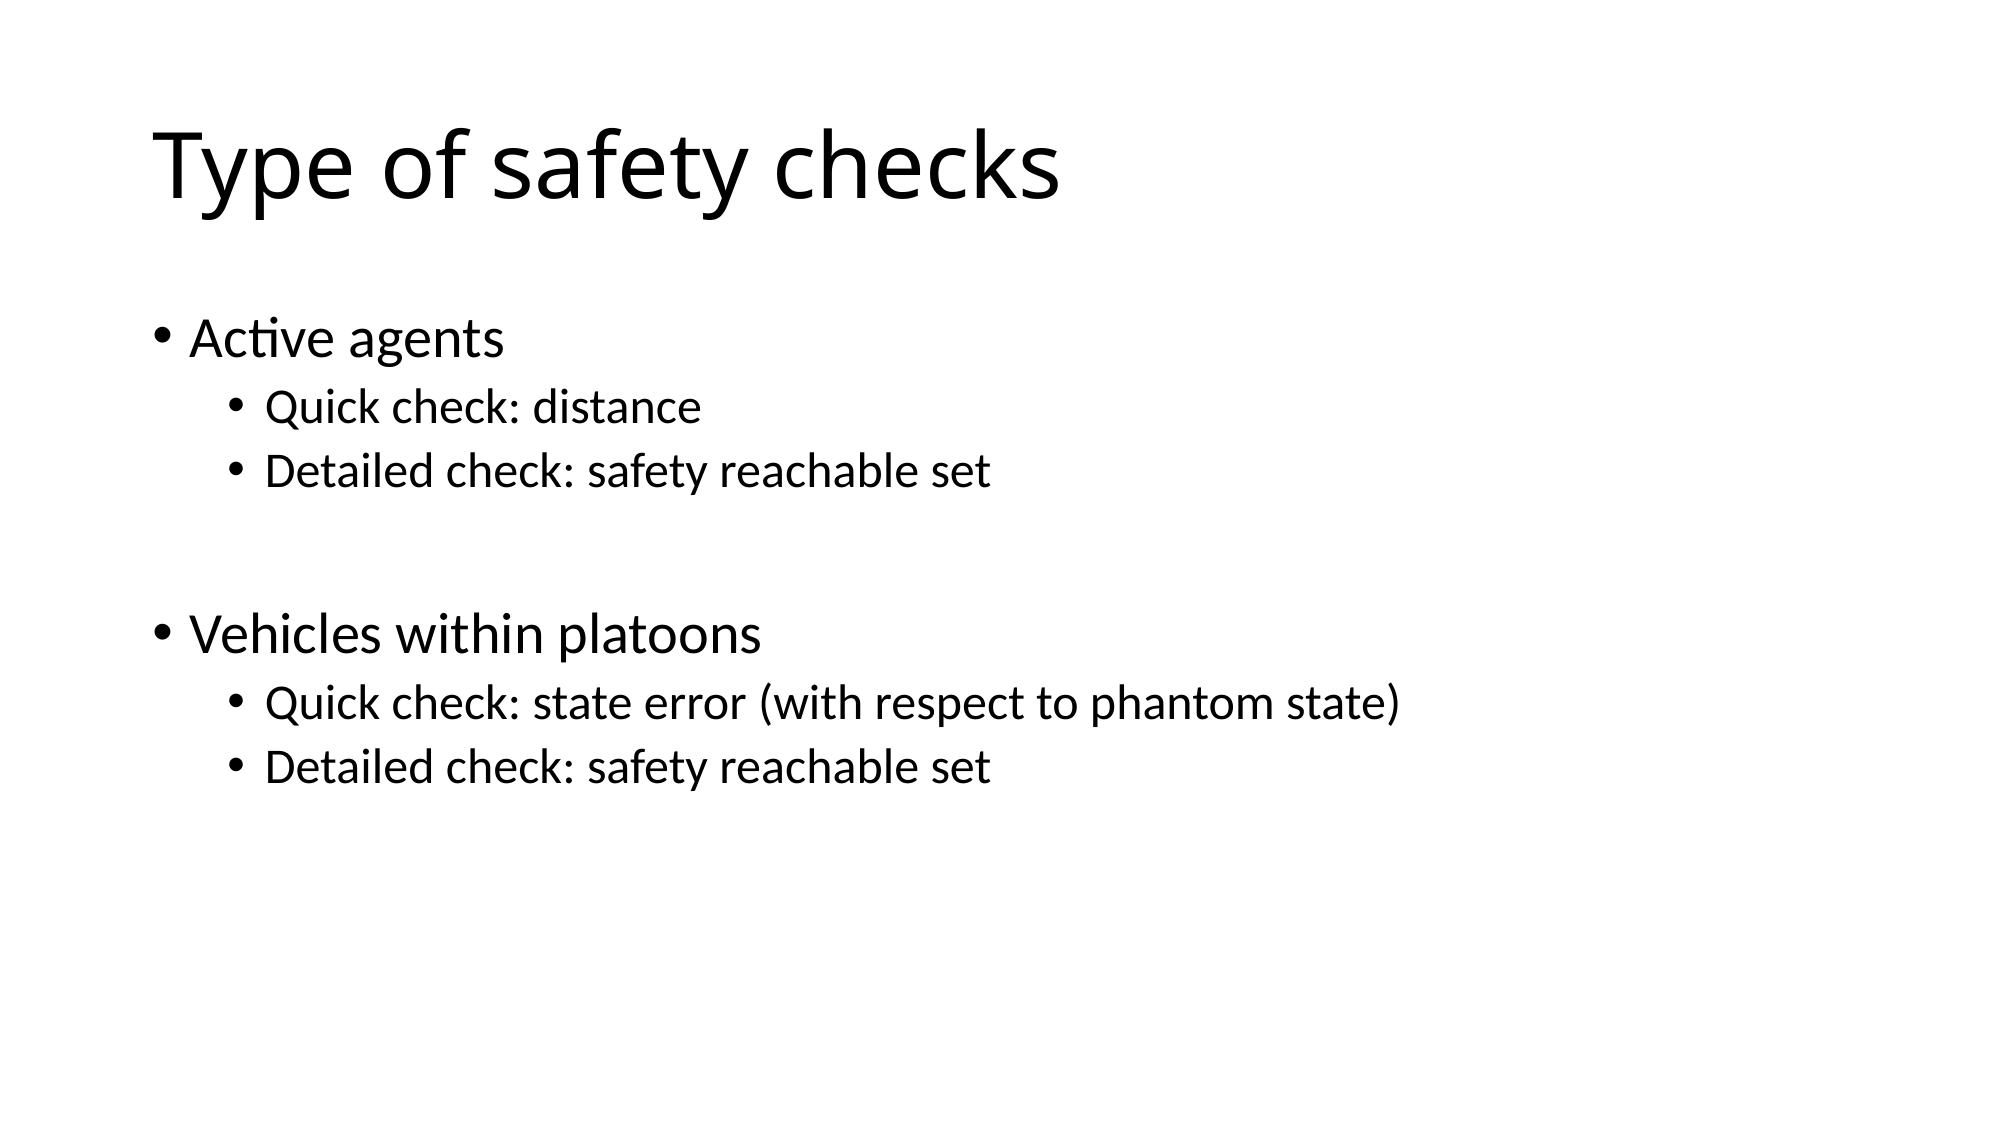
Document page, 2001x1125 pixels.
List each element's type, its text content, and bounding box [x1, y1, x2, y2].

list Active agents Quick check: distance Detailed check: safety reachable set Vehicles within platoons Quick check: state error (with respect to phantom state) Detailed check: safety reachable set [137, 299, 1863, 1014]
title Type of safety checks [137, 59, 1863, 278]
